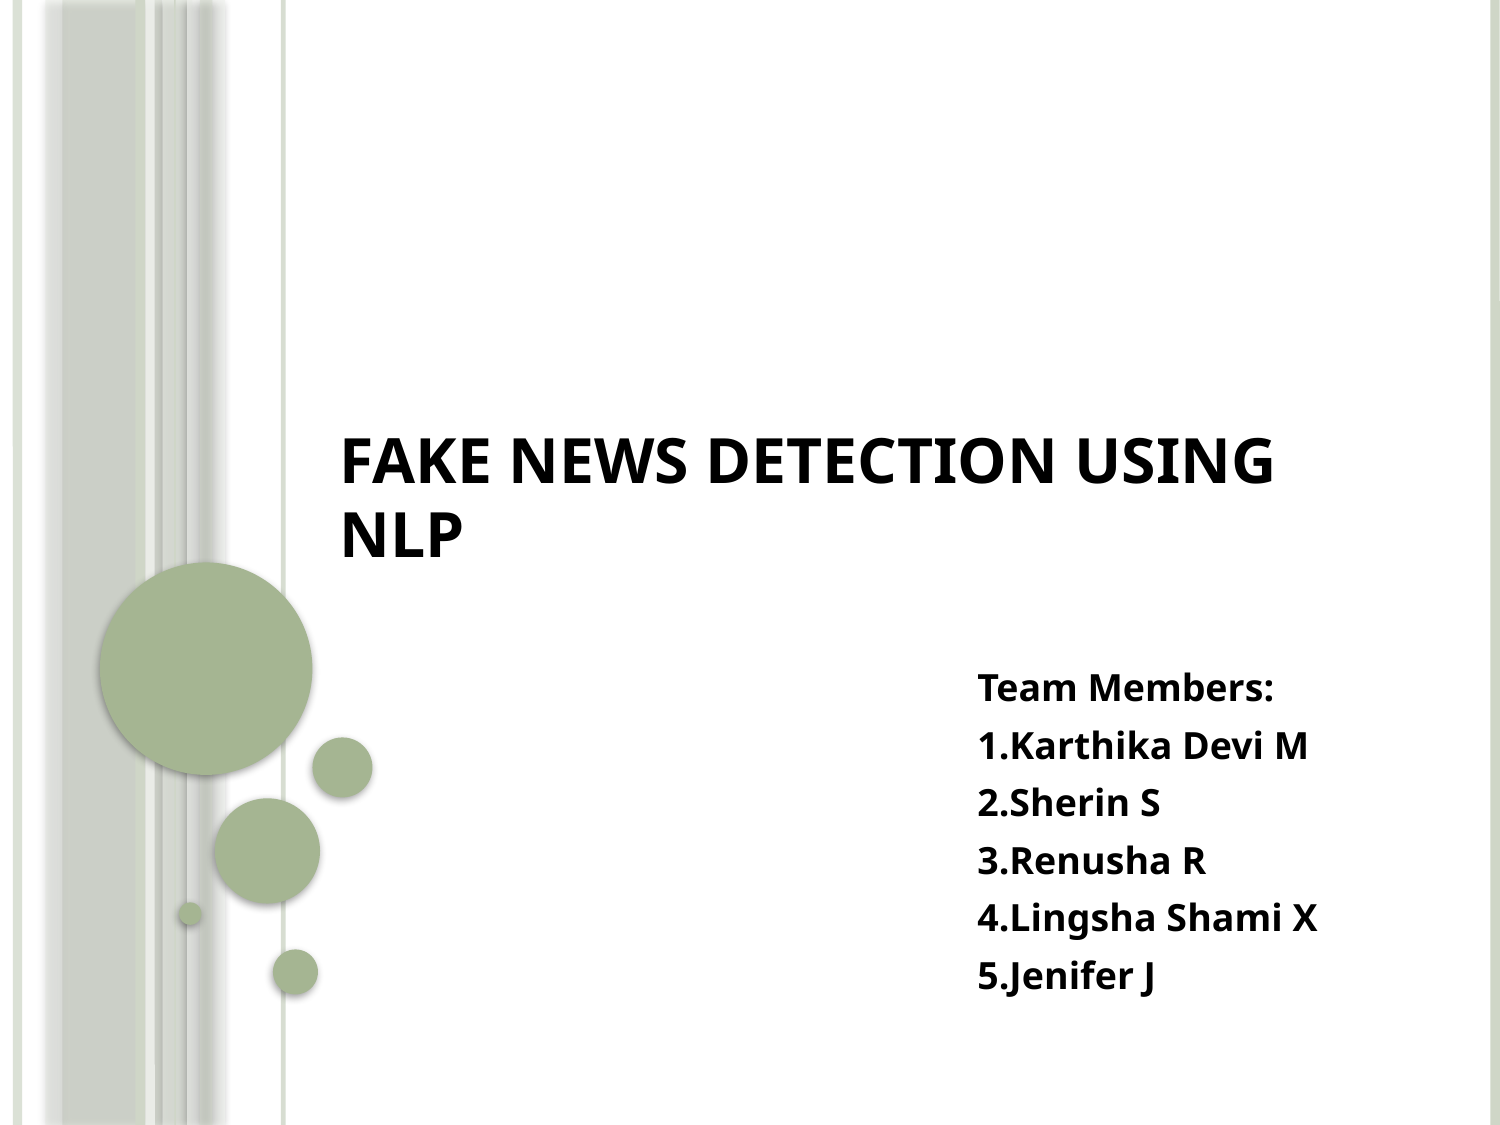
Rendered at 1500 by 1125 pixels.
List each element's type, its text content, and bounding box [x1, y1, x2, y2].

title FAKE NEWS DETECTION USING NLP [324, 267, 1338, 578]
subtitle Team Members: 1.Karthika Devi M 2.Sherin S 3.Renusha R 4.Lingsha Shami X 5.Jenifer J [962, 656, 1388, 1046]
